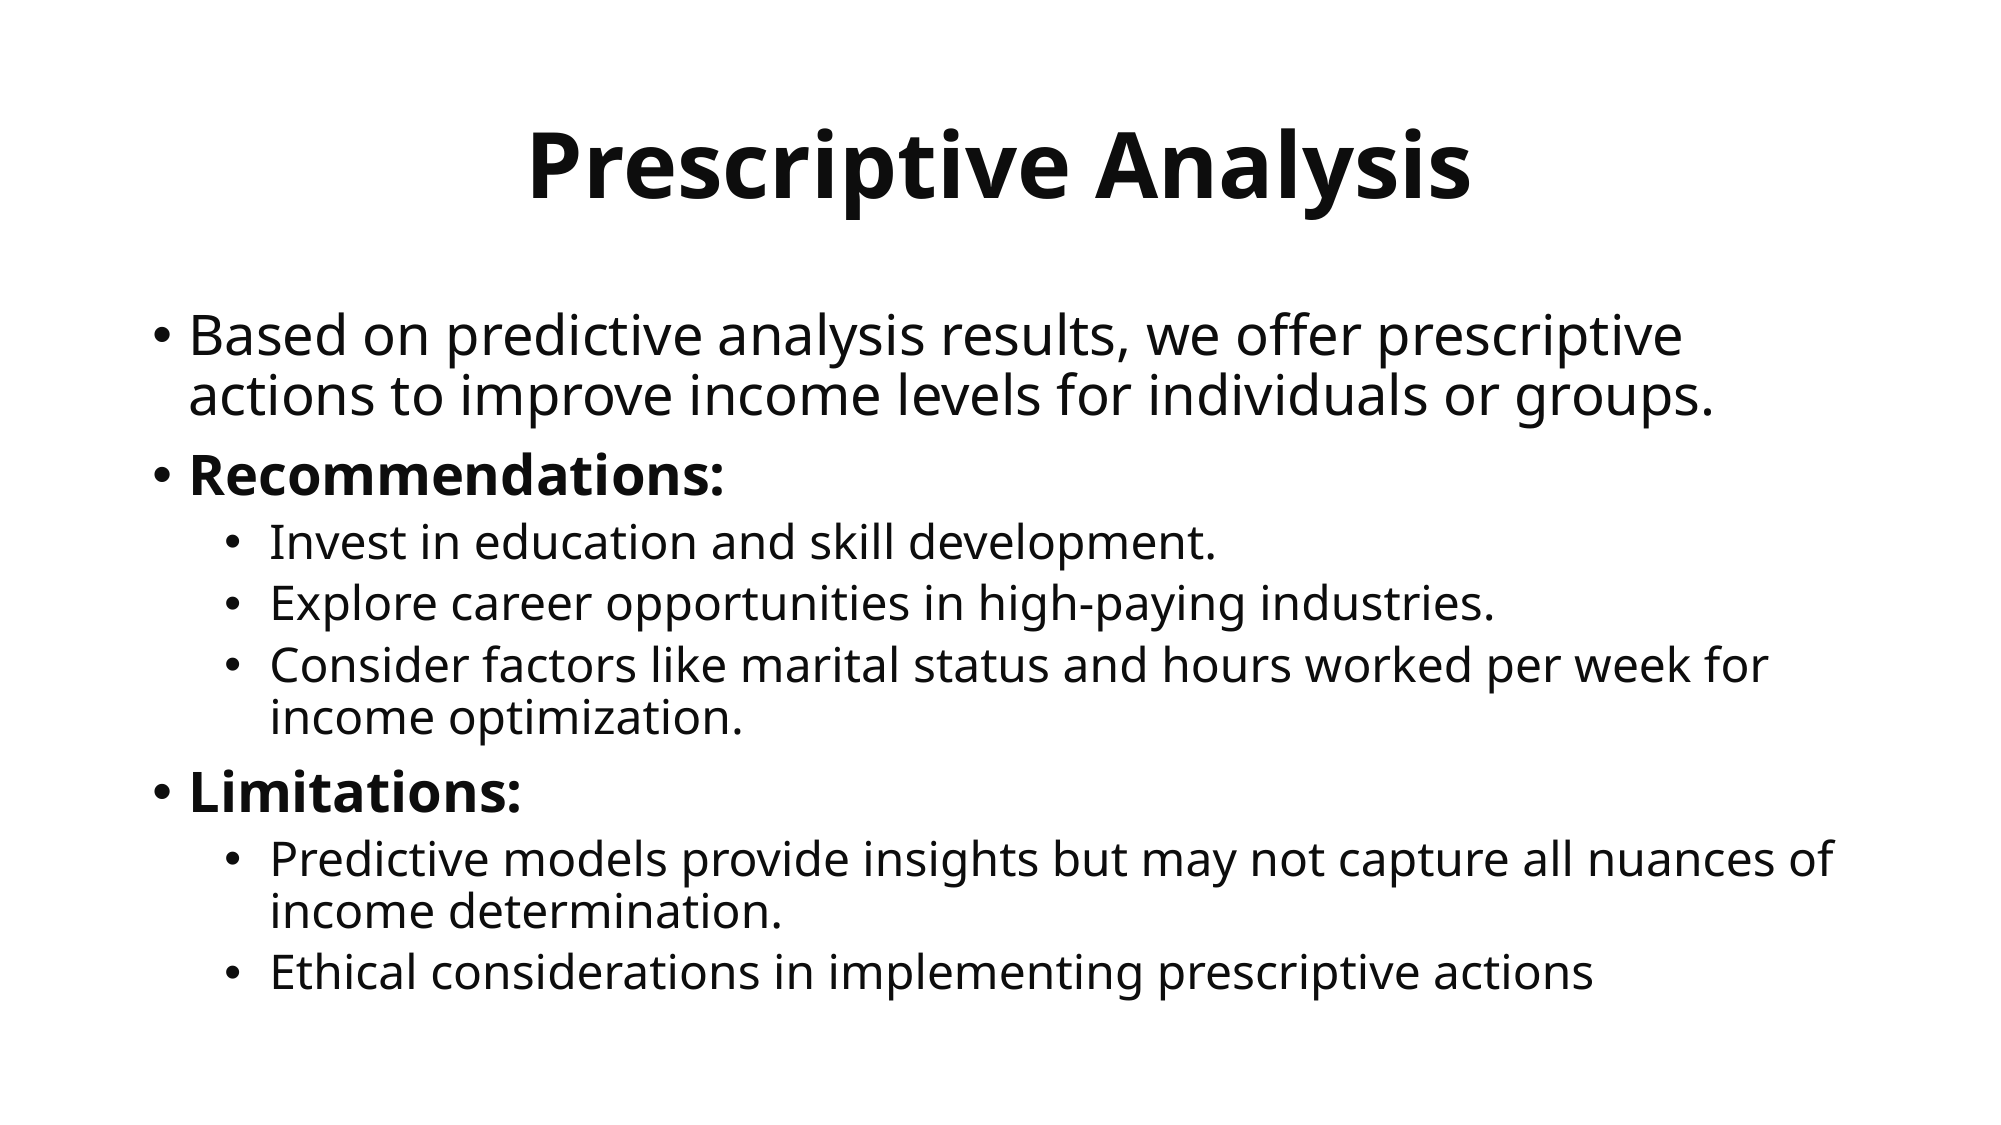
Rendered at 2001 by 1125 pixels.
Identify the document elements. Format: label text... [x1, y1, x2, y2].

title Prescriptive Analysis [137, 59, 1863, 278]
list Based on predictive analysis results, we offer prescriptive actions to improve income levels for individuals or groups. Recommendations: Invest in education and skill development. Explore career opportunities in high-paying industries. Consider factors like marital status and hours worked per week for income optimization. Limitations: Predictive models provide insights but may not capture all nuances of income determination. Ethical considerations in implementing prescriptive actions [137, 299, 1863, 1014]
